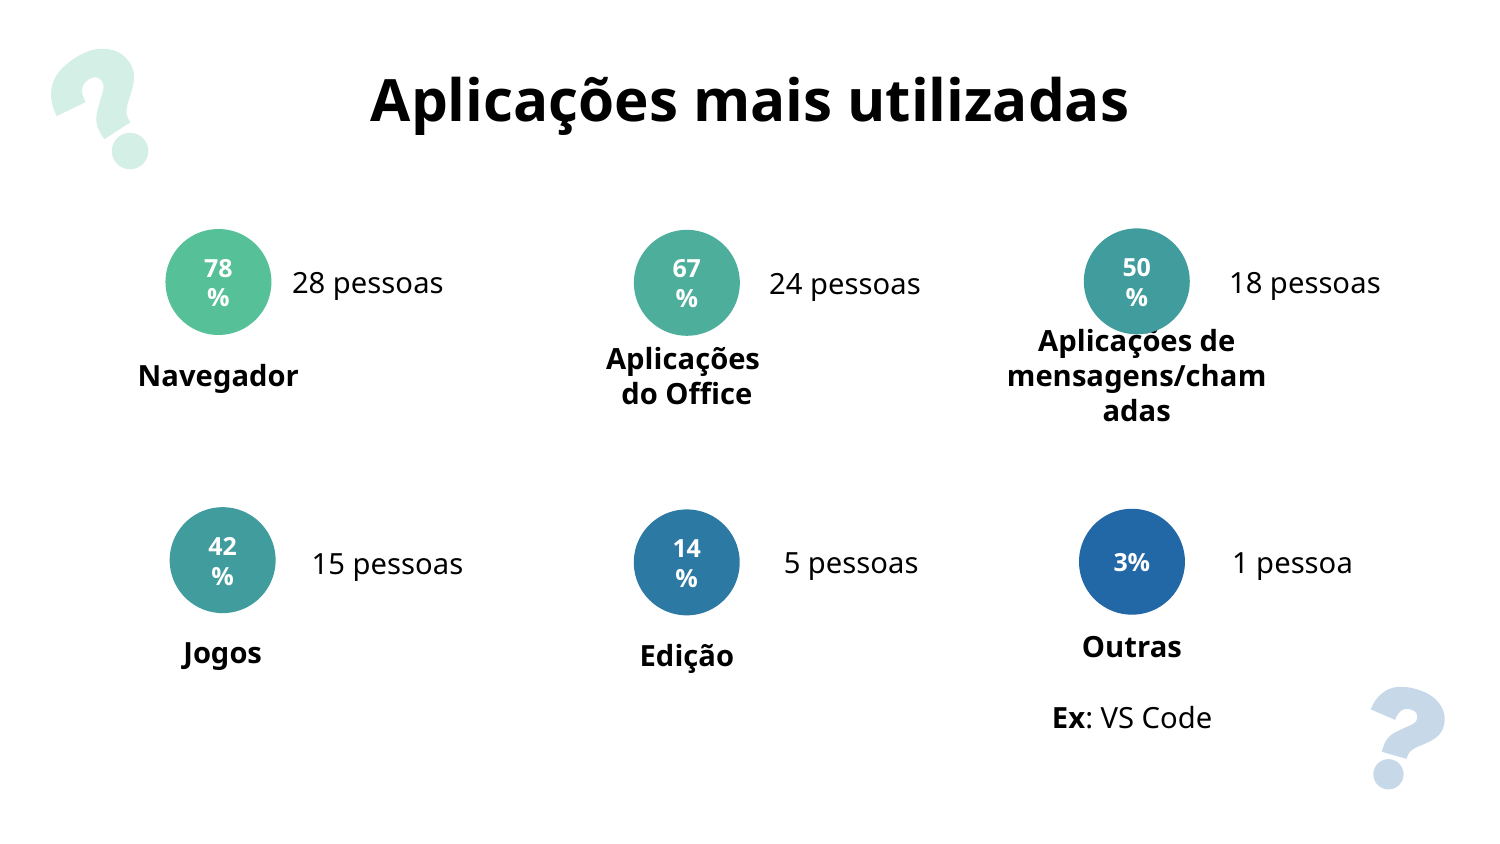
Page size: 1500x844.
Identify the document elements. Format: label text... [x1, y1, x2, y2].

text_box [1343, 697, 1448, 770]
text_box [103, 222, 484, 403]
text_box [88, 503, 503, 679]
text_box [989, 222, 1421, 403]
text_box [35, 69, 161, 156]
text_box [1016, 508, 1248, 777]
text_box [539, 223, 961, 403]
title Aplicações mais utilizadas [159, 67, 1425, 129]
text_box 1 pessoa [1177, 502, 1408, 621]
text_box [571, 502, 967, 682]
